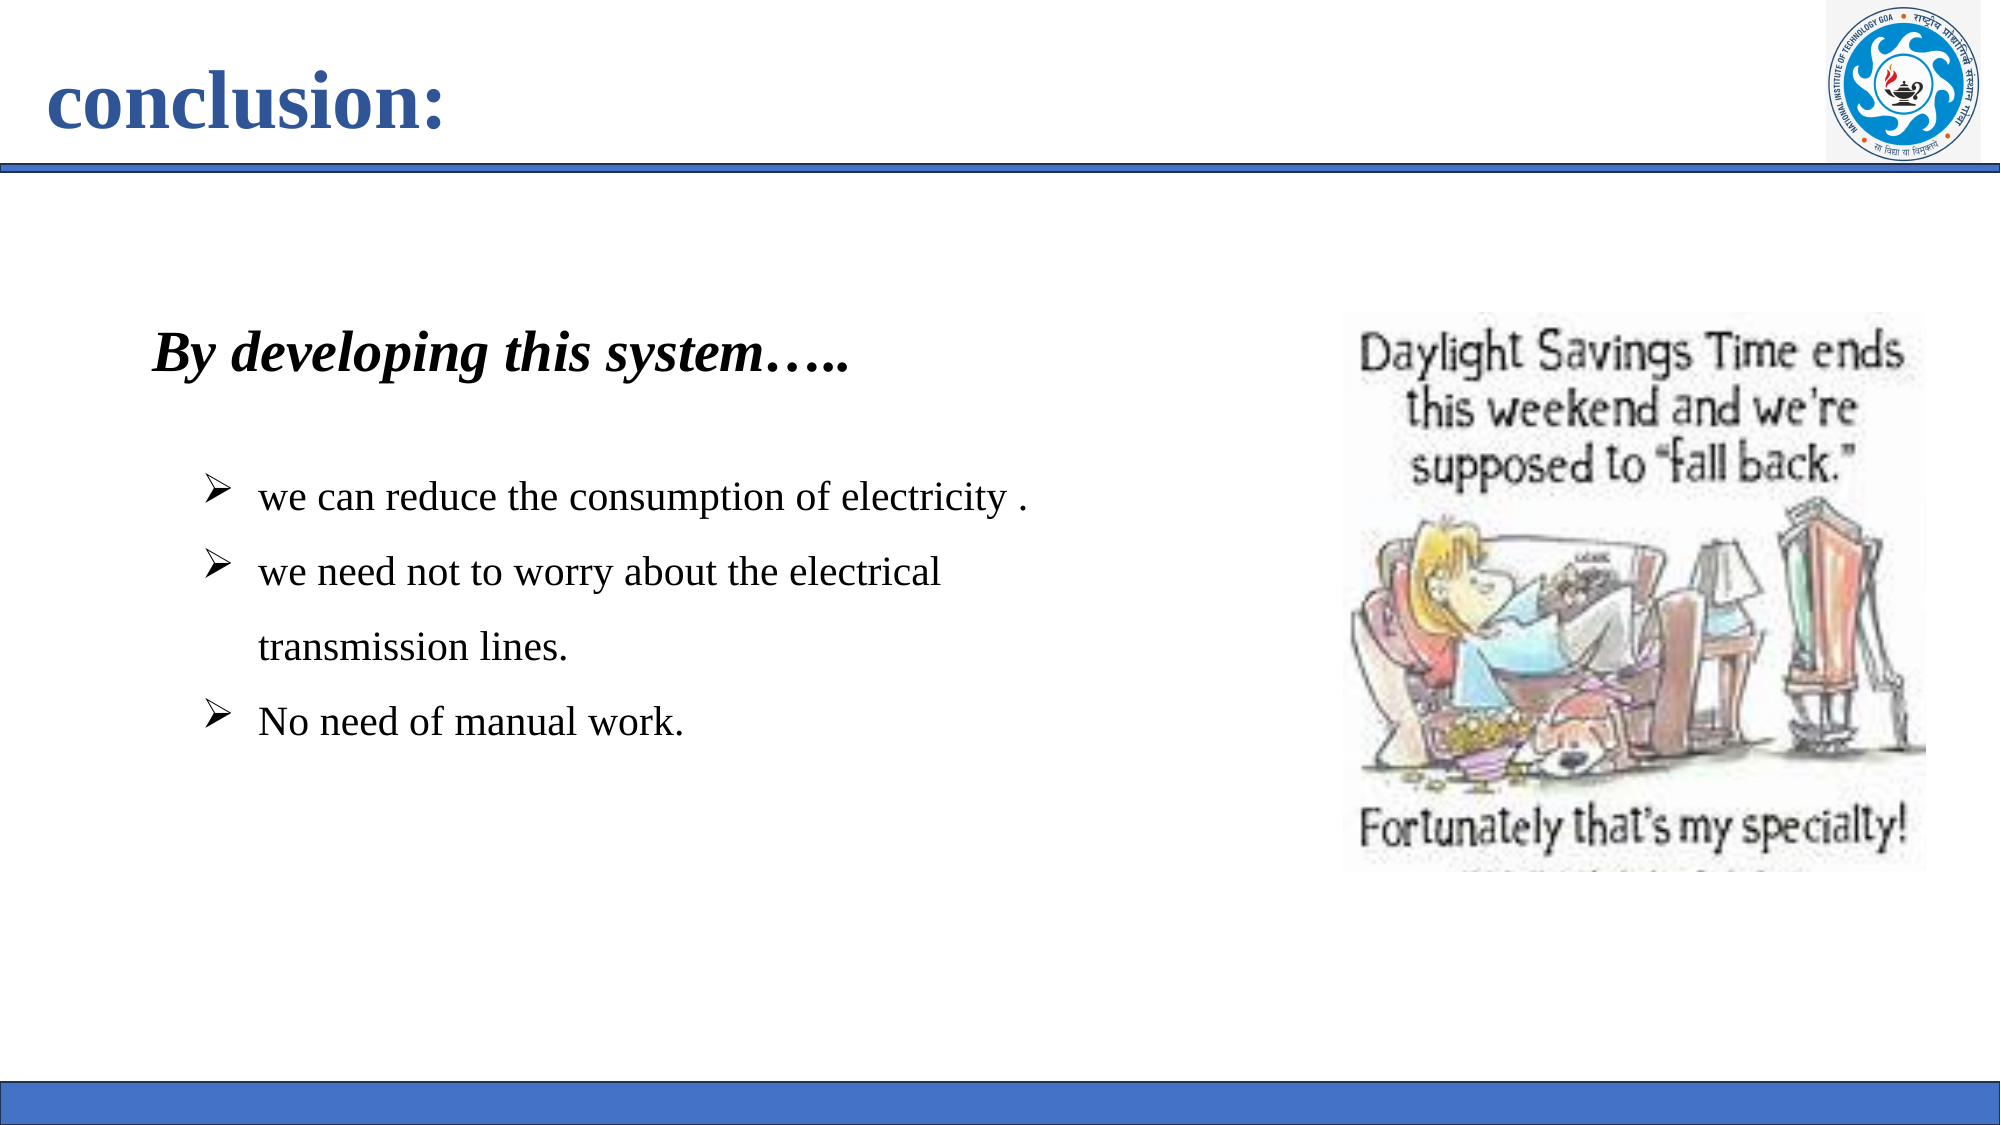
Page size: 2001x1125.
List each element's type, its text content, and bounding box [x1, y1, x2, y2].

picture [1342, 312, 1926, 872]
text_box we can reduce the consumption of electricity . we need not to worry about the electrical transmission lines. No need of manual work. [187, 436, 1158, 752]
text_box By developing this system….. [137, 305, 967, 436]
picture [1826, 0, 1981, 165]
text_box [0, 1081, 2000, 1125]
title conclusion: [31, 42, 1826, 161]
text_box [0, 163, 2000, 173]
